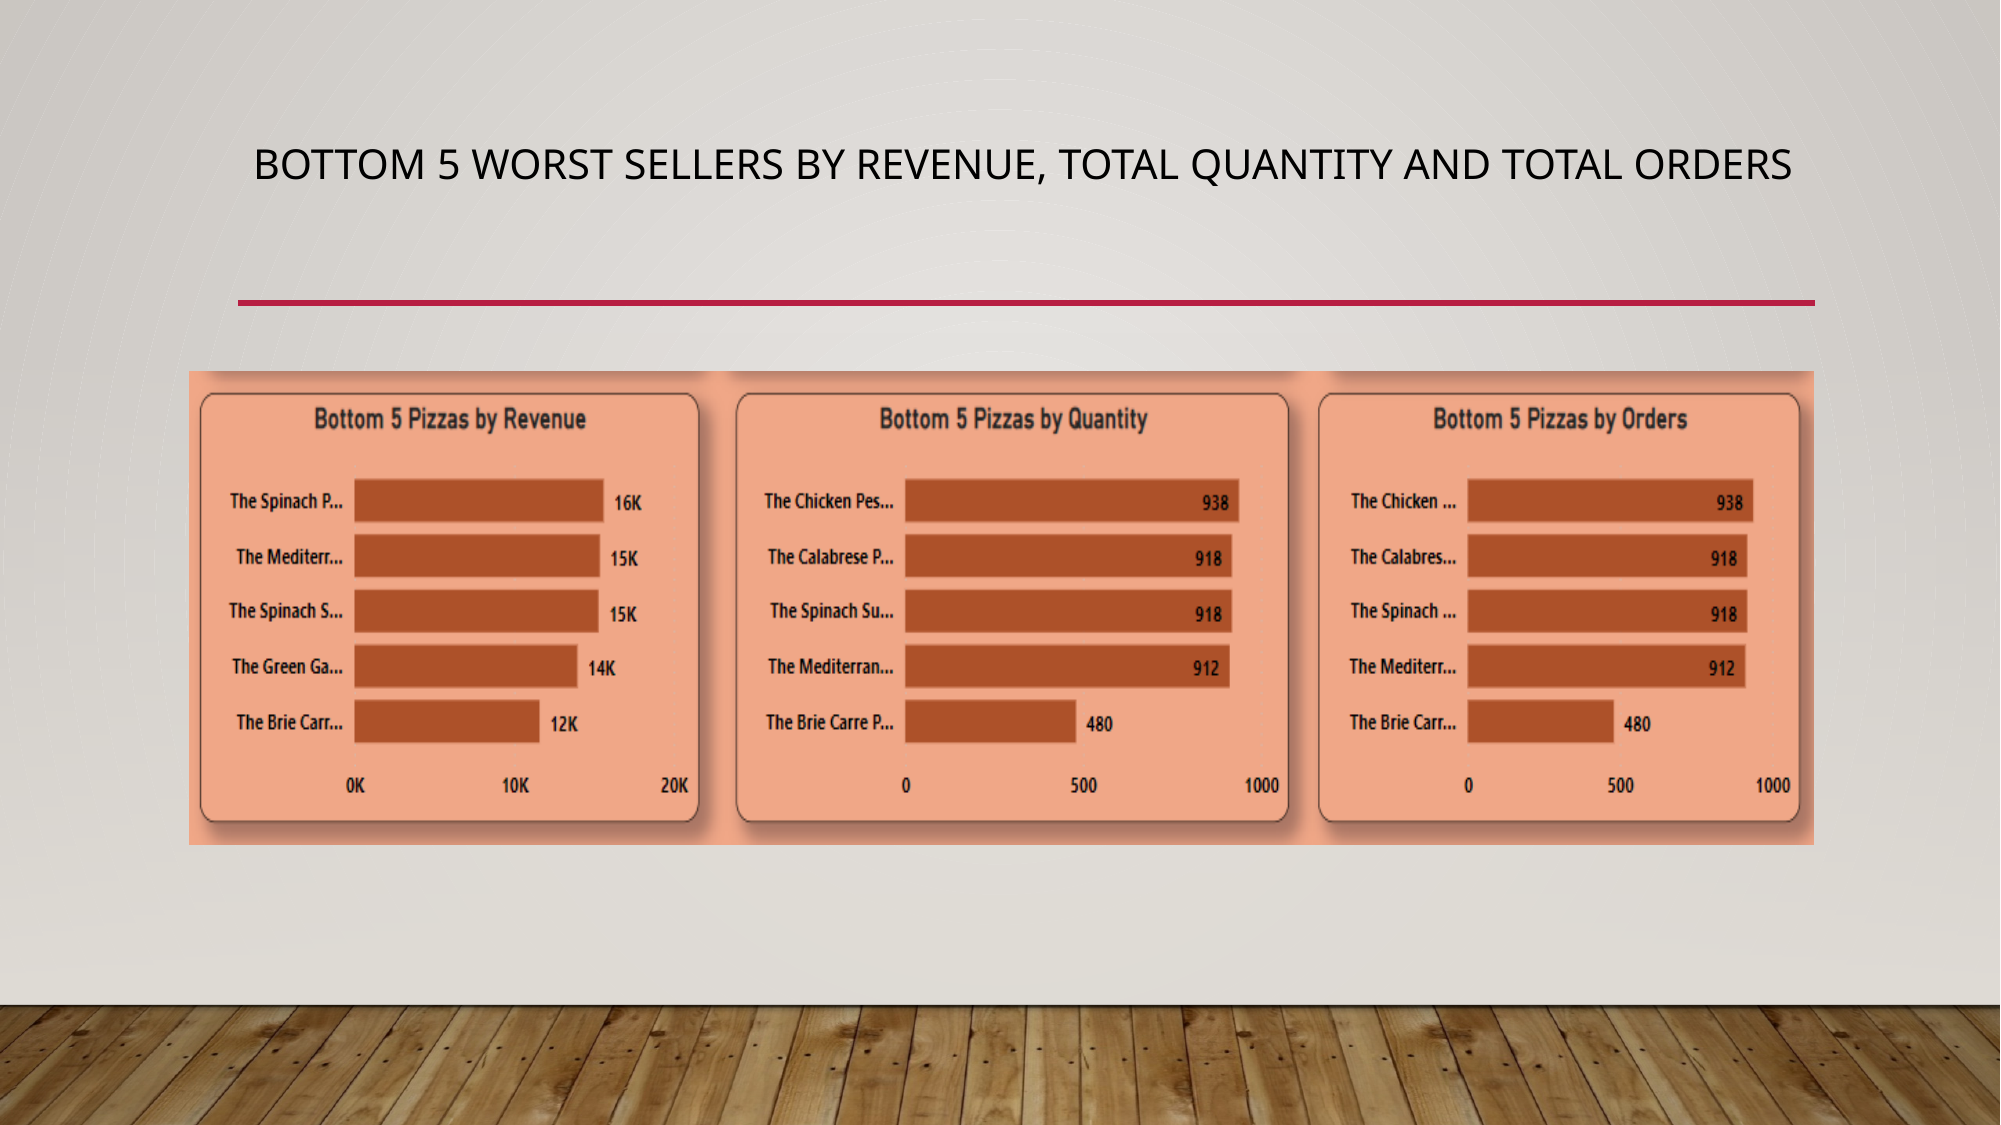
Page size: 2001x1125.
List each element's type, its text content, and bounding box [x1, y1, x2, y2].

title Bottom 5 Worst sellers by revenue, total quantity and total orders [238, 131, 1814, 305]
picture [189, 370, 1814, 845]
picture [0, 1005, 2000, 1125]
